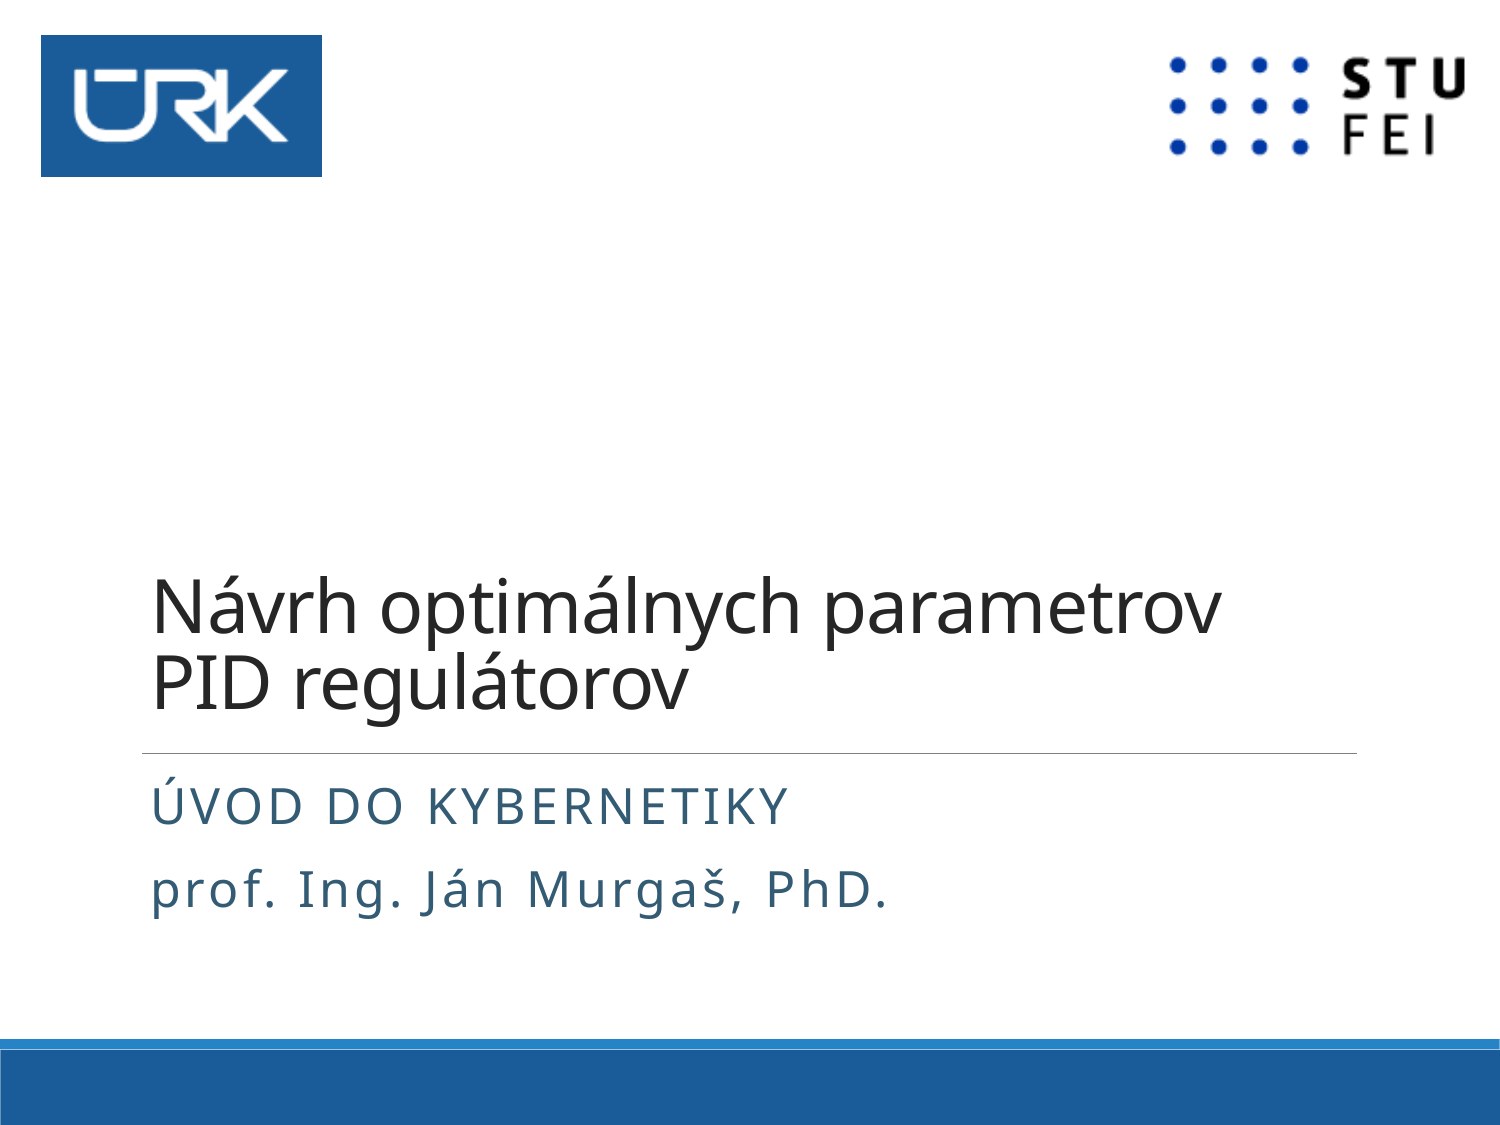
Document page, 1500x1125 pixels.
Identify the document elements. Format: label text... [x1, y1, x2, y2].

picture [1114, 1, 1485, 211]
picture [41, 35, 322, 177]
subtitle Úvod do kybernetiky prof. Ing. Ján Murgaš, PhD. [135, 773, 1373, 1013]
title Návrh optimálnych parametrov PID regulátorov [135, 176, 1373, 733]
